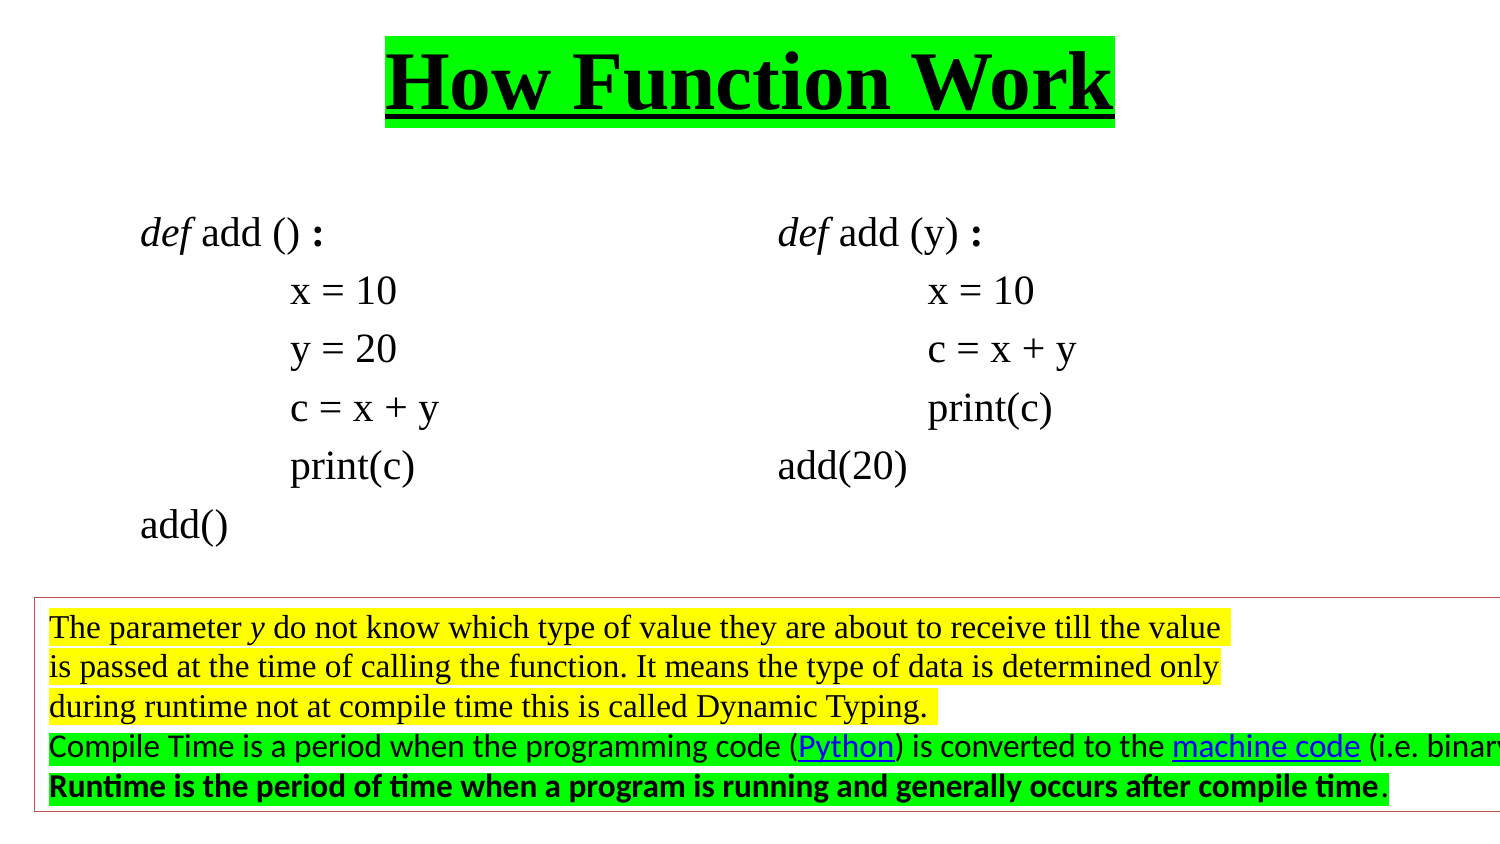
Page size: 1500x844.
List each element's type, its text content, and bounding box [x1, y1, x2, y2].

title How Function Work [75, 6, 1425, 147]
list def add () : x = 10 y = 20 c = x + y print(c) add() [125, 196, 788, 595]
list def add (y) : x = 10 c = x + y print(c) add(20) [762, 196, 1425, 547]
text_box The parameter y do not know which type of value they are about to receive till the value is passed at the time of calling the function. It means the type of data is determined only during runtime not at compile time this is called Dynamic Typing. Compile Time is a period when the programming code (Python) is converted to the machine code (i.e. binary code). Runtime is the period of time when a program is running and generally occurs after compile time. [32, 595, 1500, 814]
